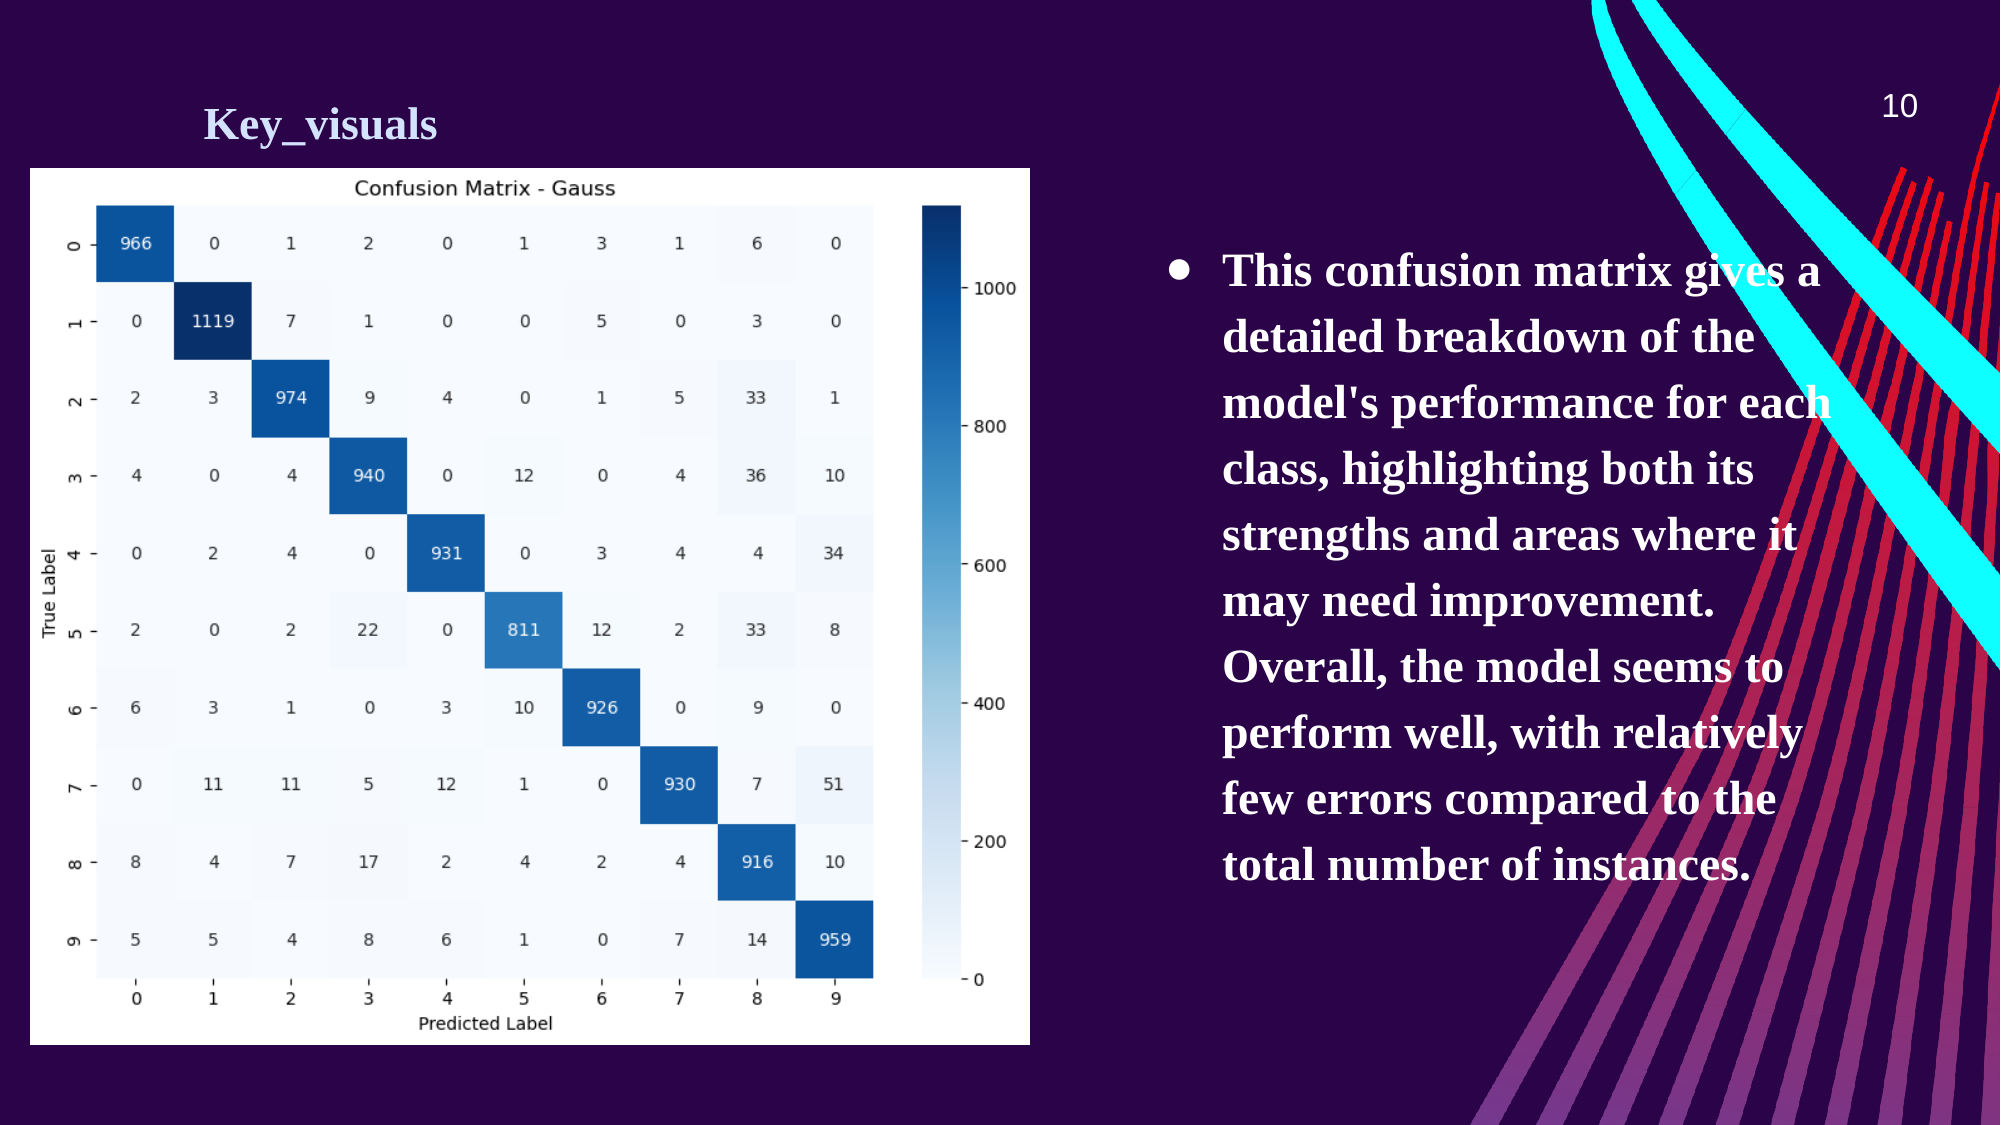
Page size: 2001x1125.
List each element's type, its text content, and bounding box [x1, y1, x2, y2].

title Key_visuals [113, 86, 1250, 200]
text_box This confusion matrix gives a detailed breakdown of the model's performance for each class, highlighting both its strengths and areas where it may need improvement. Overall, the model seems to perform well, with relatively few errors compared to the total number of instances. [1132, 214, 1894, 962]
picture [0, 0, 2000, 1125]
slide_number ‹#› [1843, 56, 1934, 152]
